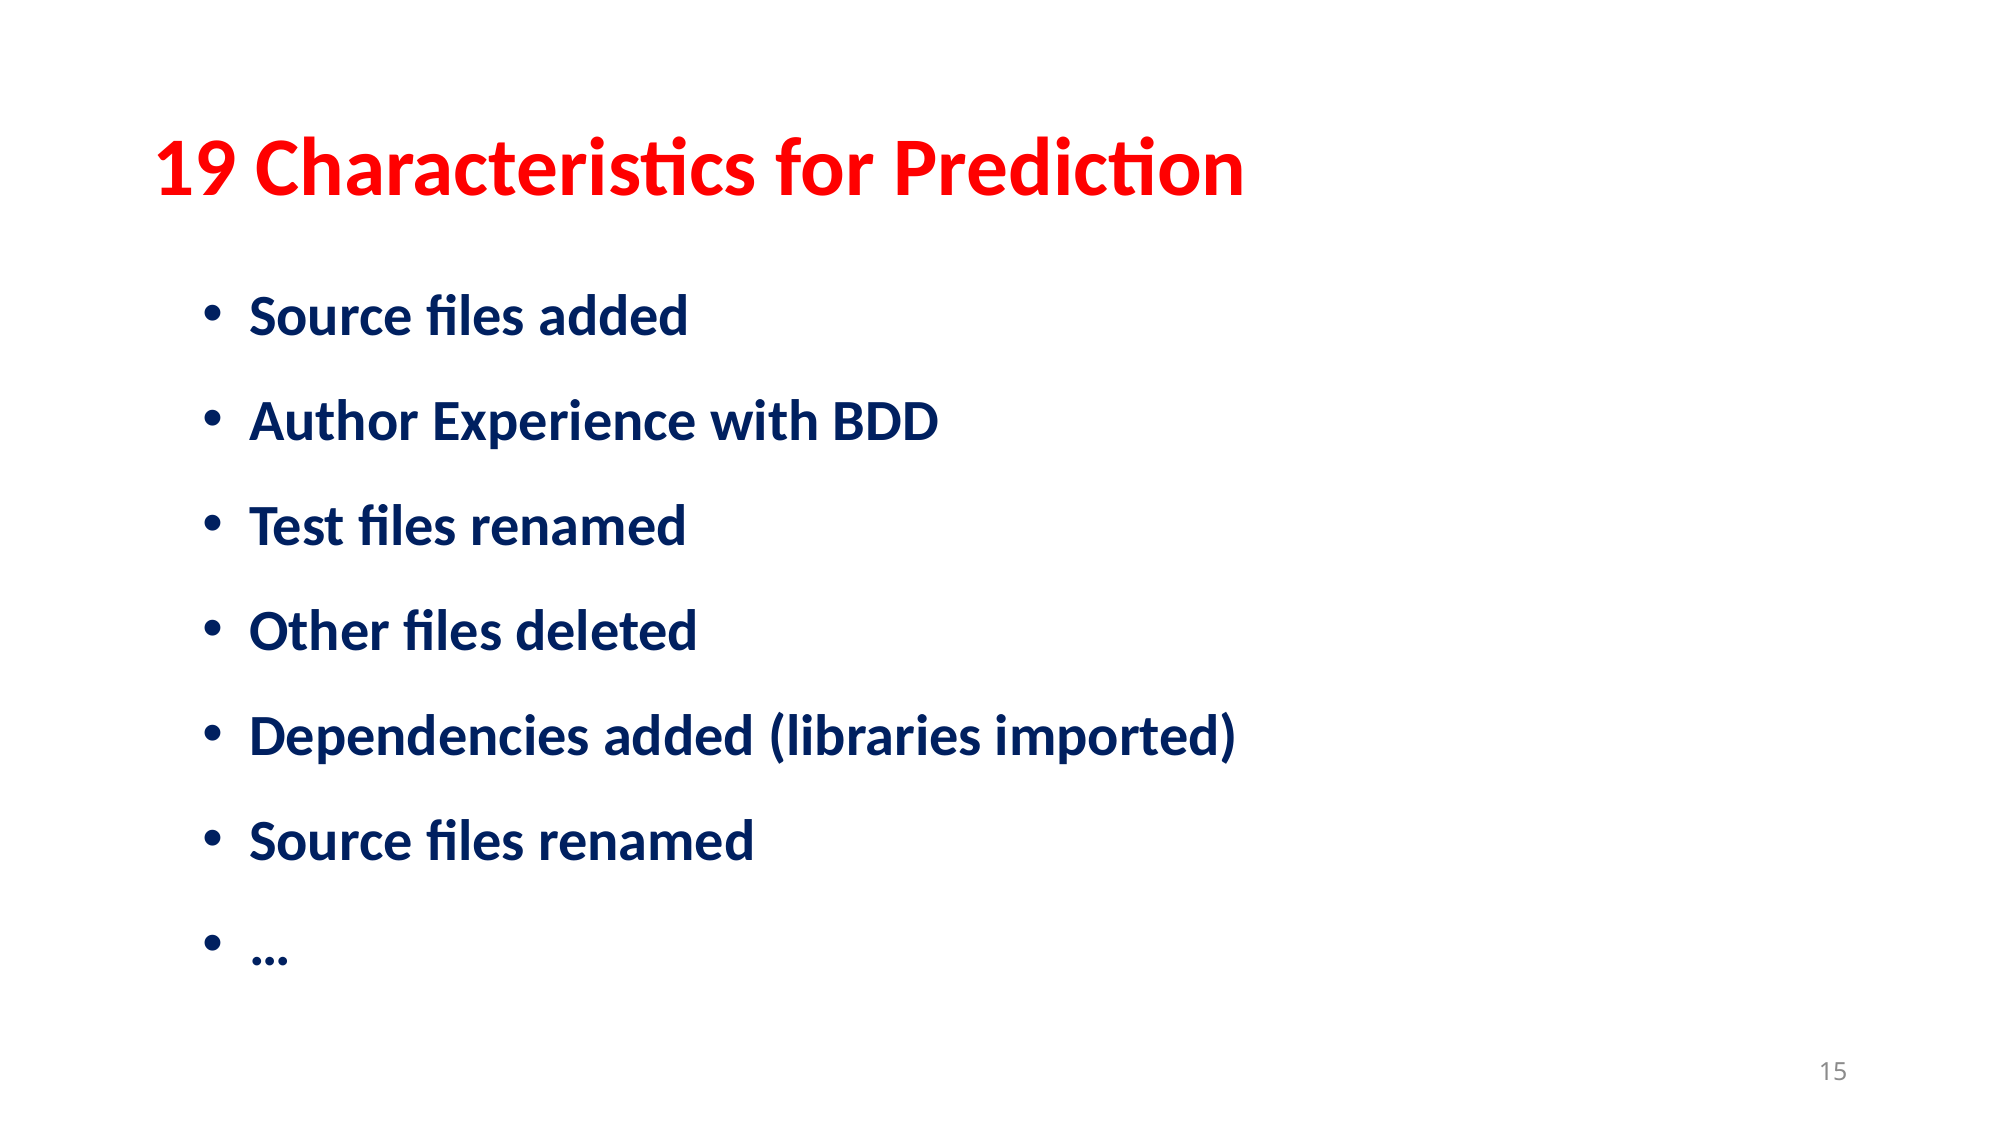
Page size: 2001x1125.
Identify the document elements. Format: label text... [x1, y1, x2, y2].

slide_number 15 [1412, 1042, 1863, 1103]
text_box Source files added Author Experience with BDD Test files renamed Other files deleted Dependencies added (libraries imported) Source files renamed … [187, 235, 1863, 1125]
title 19 Characteristics for Prediction [137, 59, 1863, 278]
